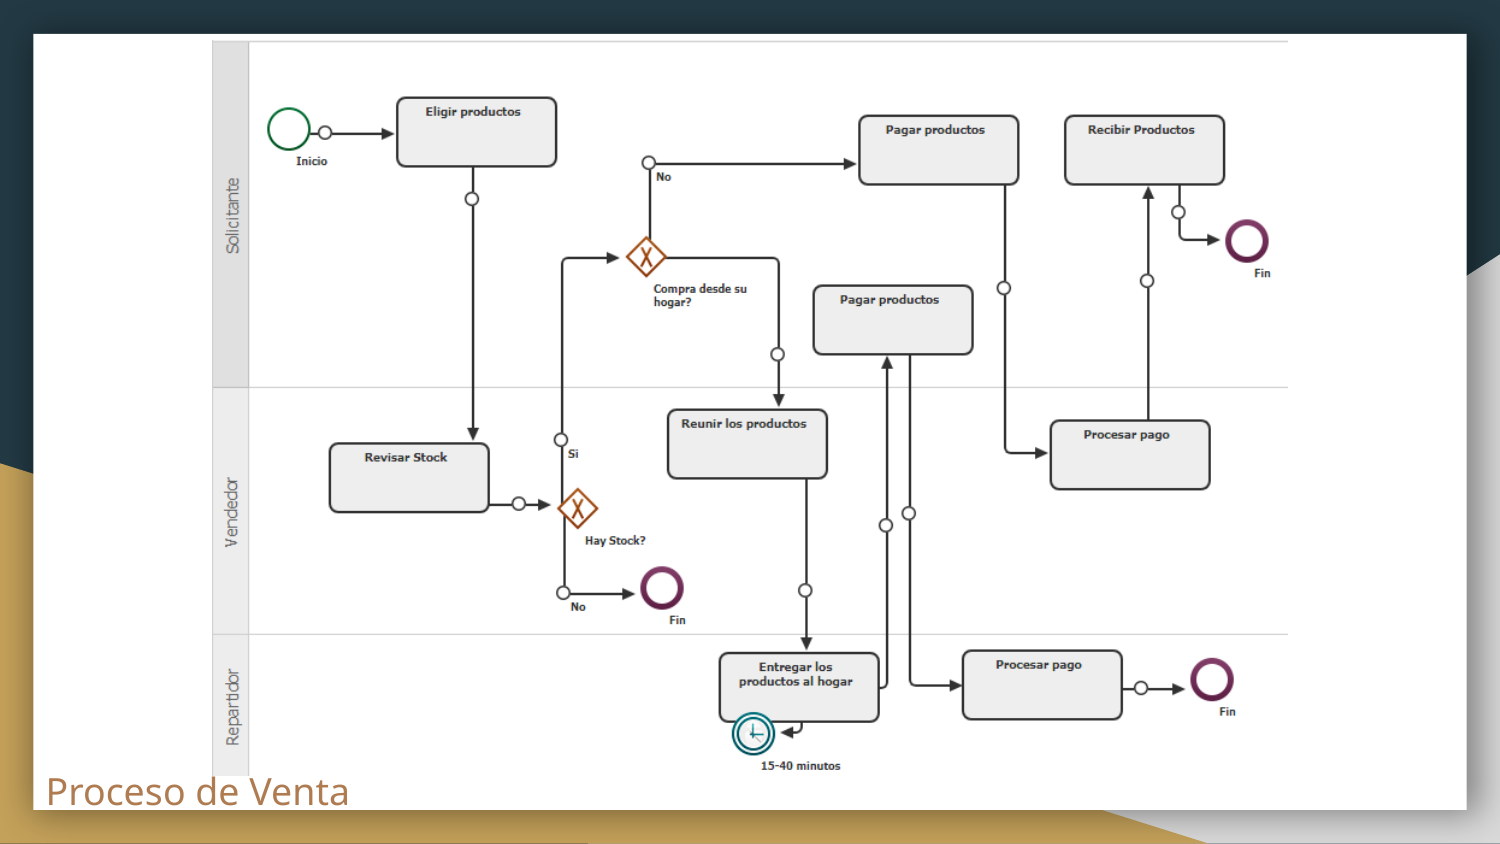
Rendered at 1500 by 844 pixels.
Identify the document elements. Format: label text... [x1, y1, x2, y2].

picture [212, 40, 1288, 776]
title Proceso de Venta [30, 752, 1203, 820]
